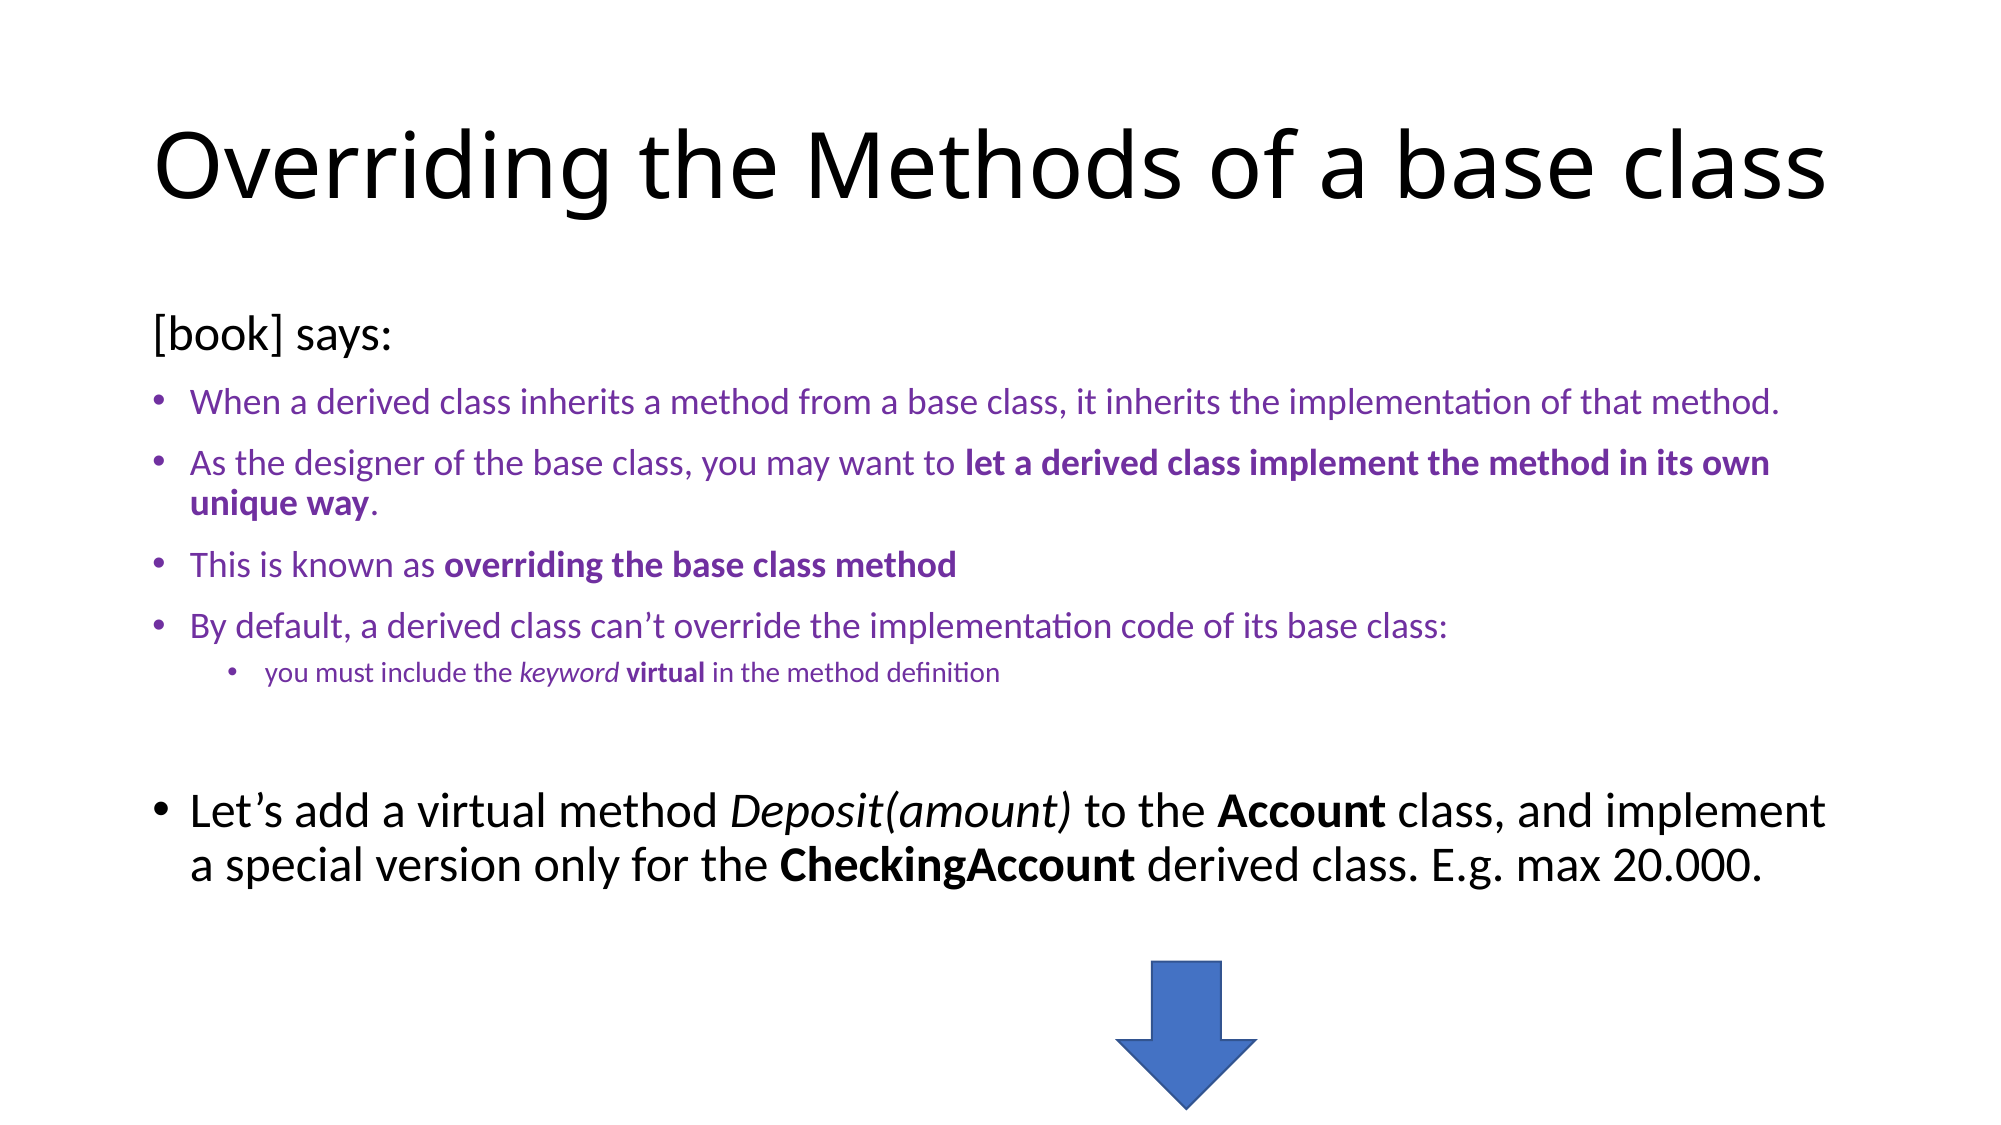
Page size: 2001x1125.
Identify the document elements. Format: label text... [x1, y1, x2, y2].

title Overriding the Methods of a base class [137, 59, 1863, 278]
list [book] says: When a derived class inherits a method from a base class, it inherits the implementation of that method. As the designer of the base class, you may want to let a derived class implement the method in its own unique way. This is known as overriding the base class method By default, a derived class can’t override the implementation code of its base class: you must include the keyword virtual in the method definition Let’s add a virtual method Deposit(amount) to the Account class, and implement a special version only for the CheckingAccount derived class. E.g. max 20.000. [137, 299, 1863, 1014]
text_box [1115, 960, 1258, 1111]
